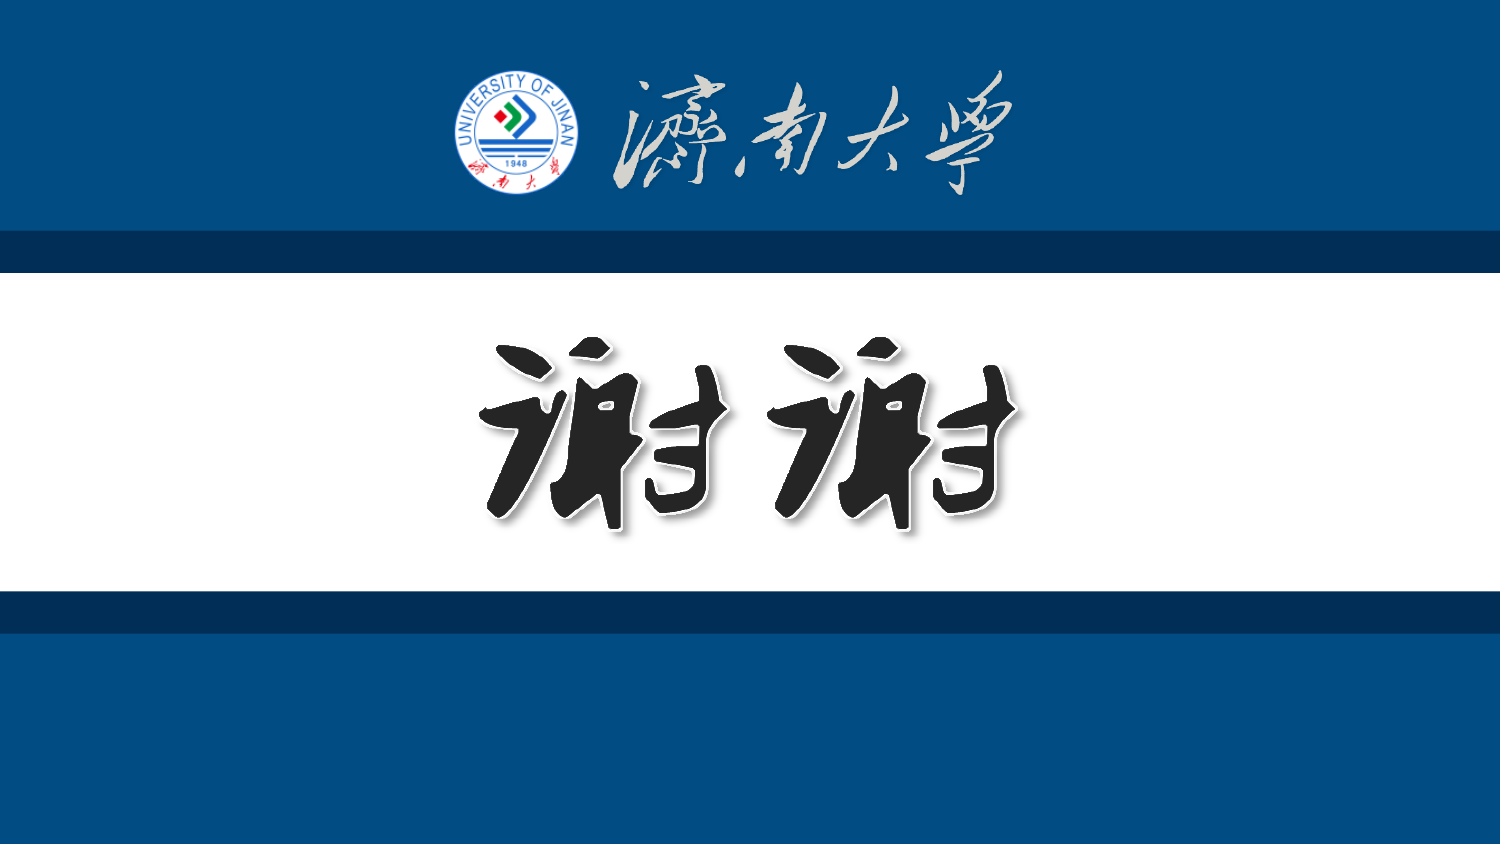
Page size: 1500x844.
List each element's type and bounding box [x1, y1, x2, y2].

picture [265, 320, 1213, 544]
picture [454, 70, 579, 195]
